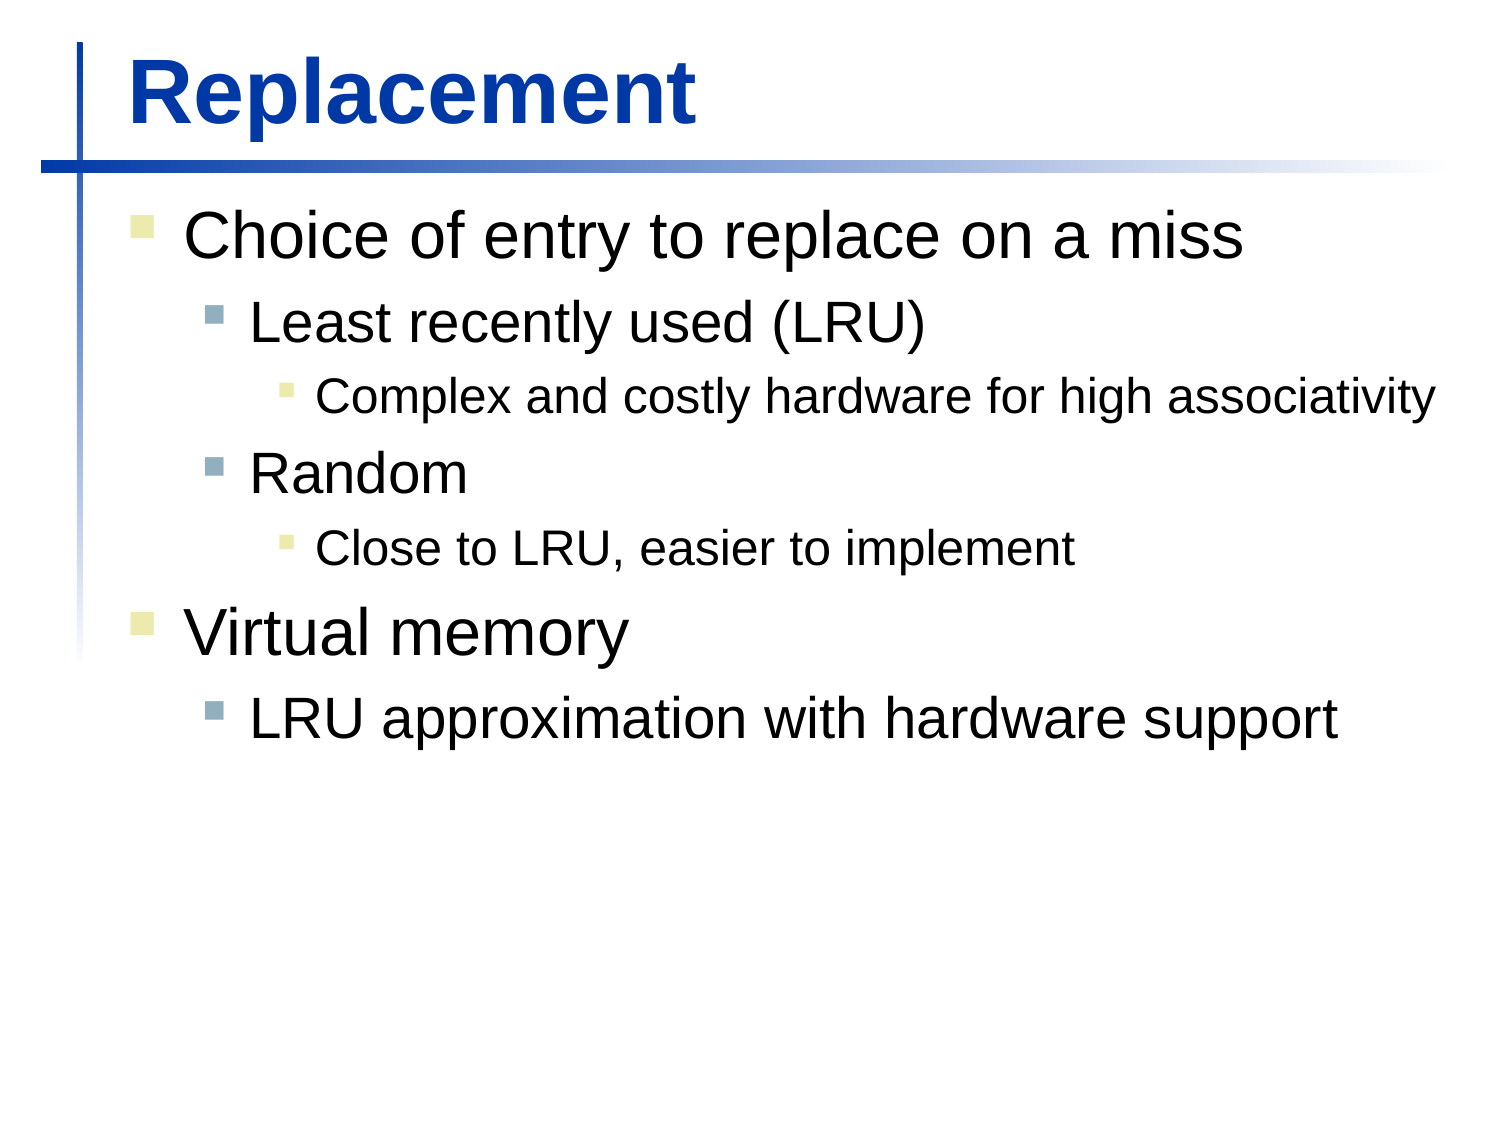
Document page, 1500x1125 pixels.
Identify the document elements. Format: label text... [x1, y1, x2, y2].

list Choice of entry to replace on a miss Least recently used (LRU) Complex and costly hardware for high associativity Random Close to LRU, easier to implement Virtual memory LRU approximation with hardware support [111, 184, 1470, 1024]
title Replacement [111, 23, 1468, 150]
